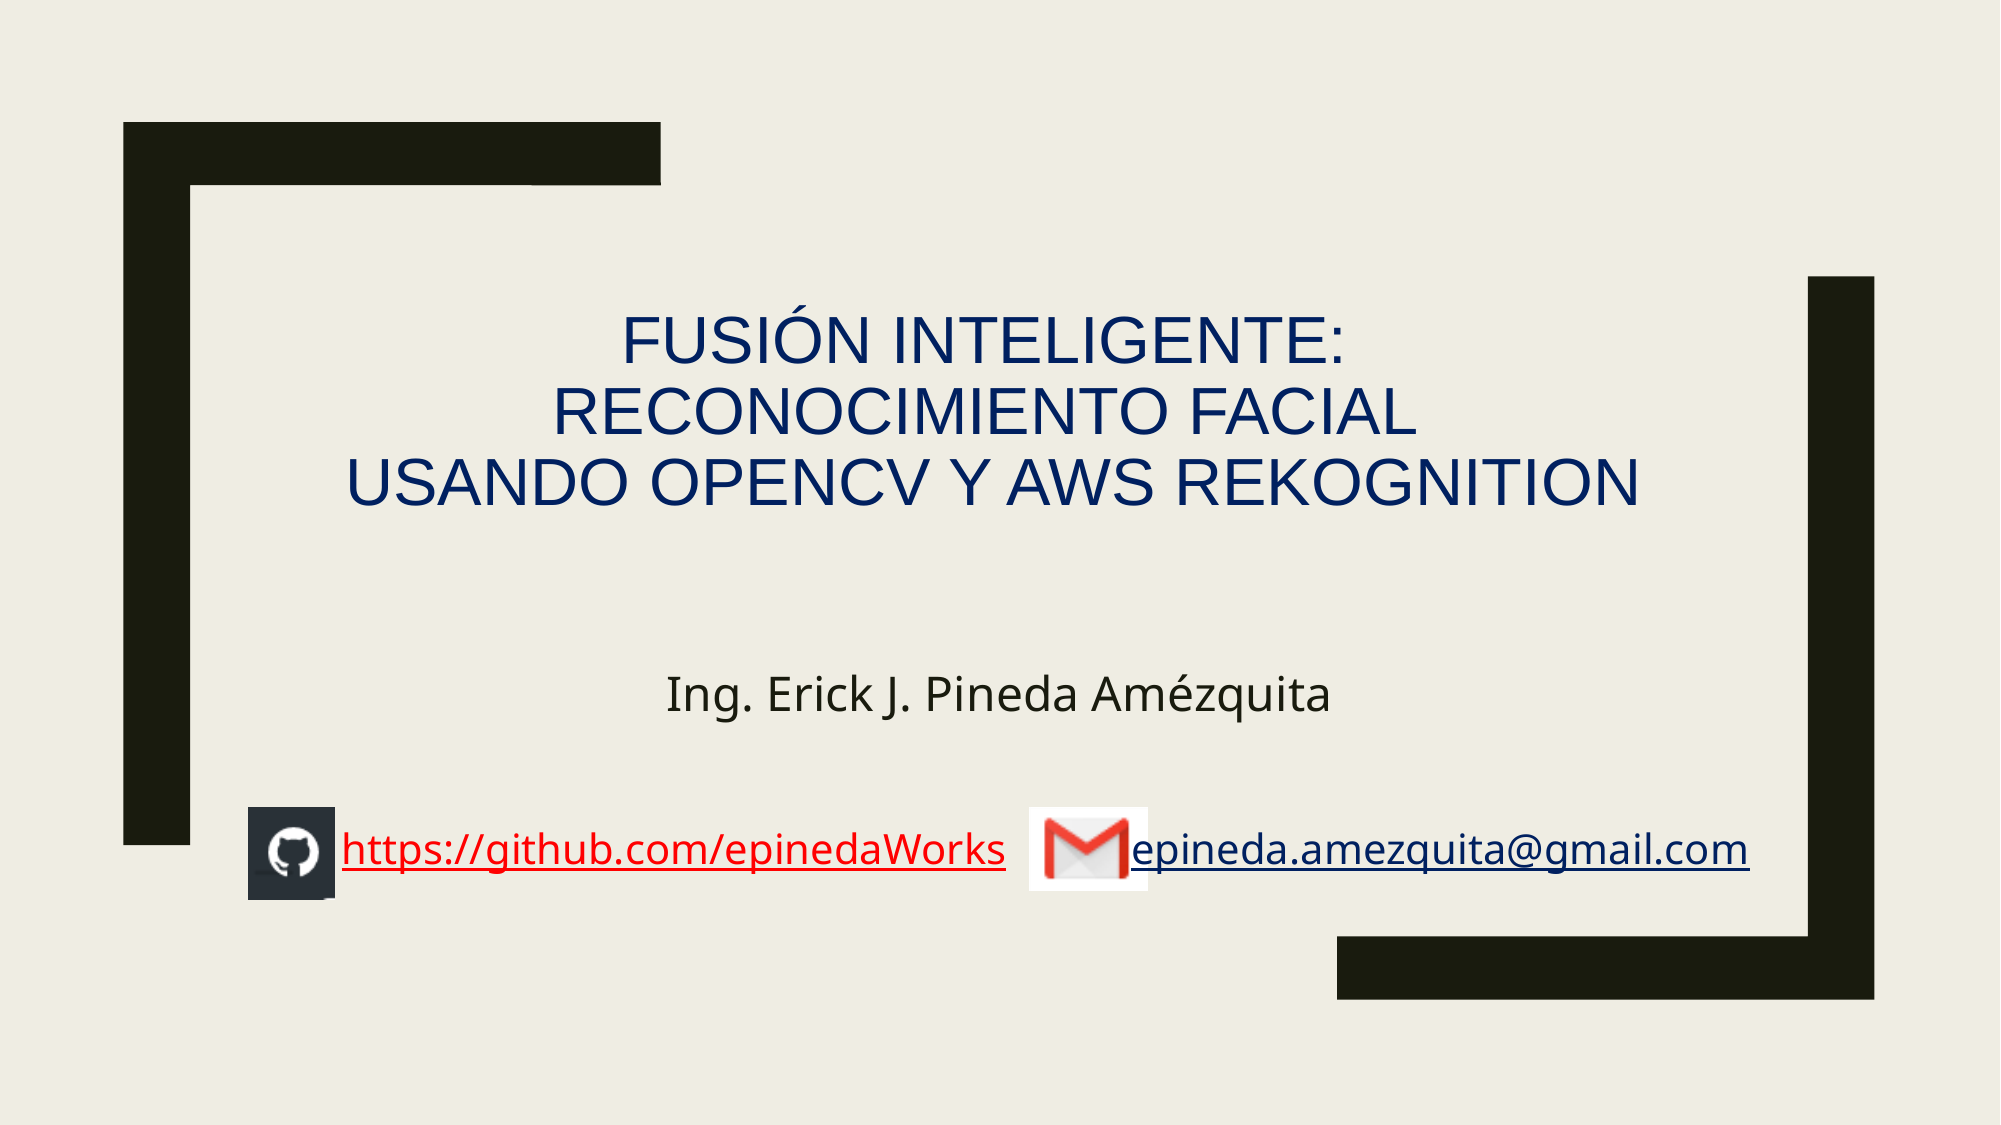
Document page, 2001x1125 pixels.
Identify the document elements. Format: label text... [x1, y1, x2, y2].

picture [1029, 807, 1148, 891]
text_box epineda.amezquita@gmail.com [1116, 815, 1765, 988]
subtitle Ing. Erick J. Pineda Amézquita [439, 649, 1561, 772]
text_box https://github.com/epinedaWorks [326, 815, 1022, 938]
picture [248, 807, 335, 900]
title Fusión Inteligente: Reconocimiento Facial usando OpenCV y AWS rekognition [219, 319, 1769, 528]
